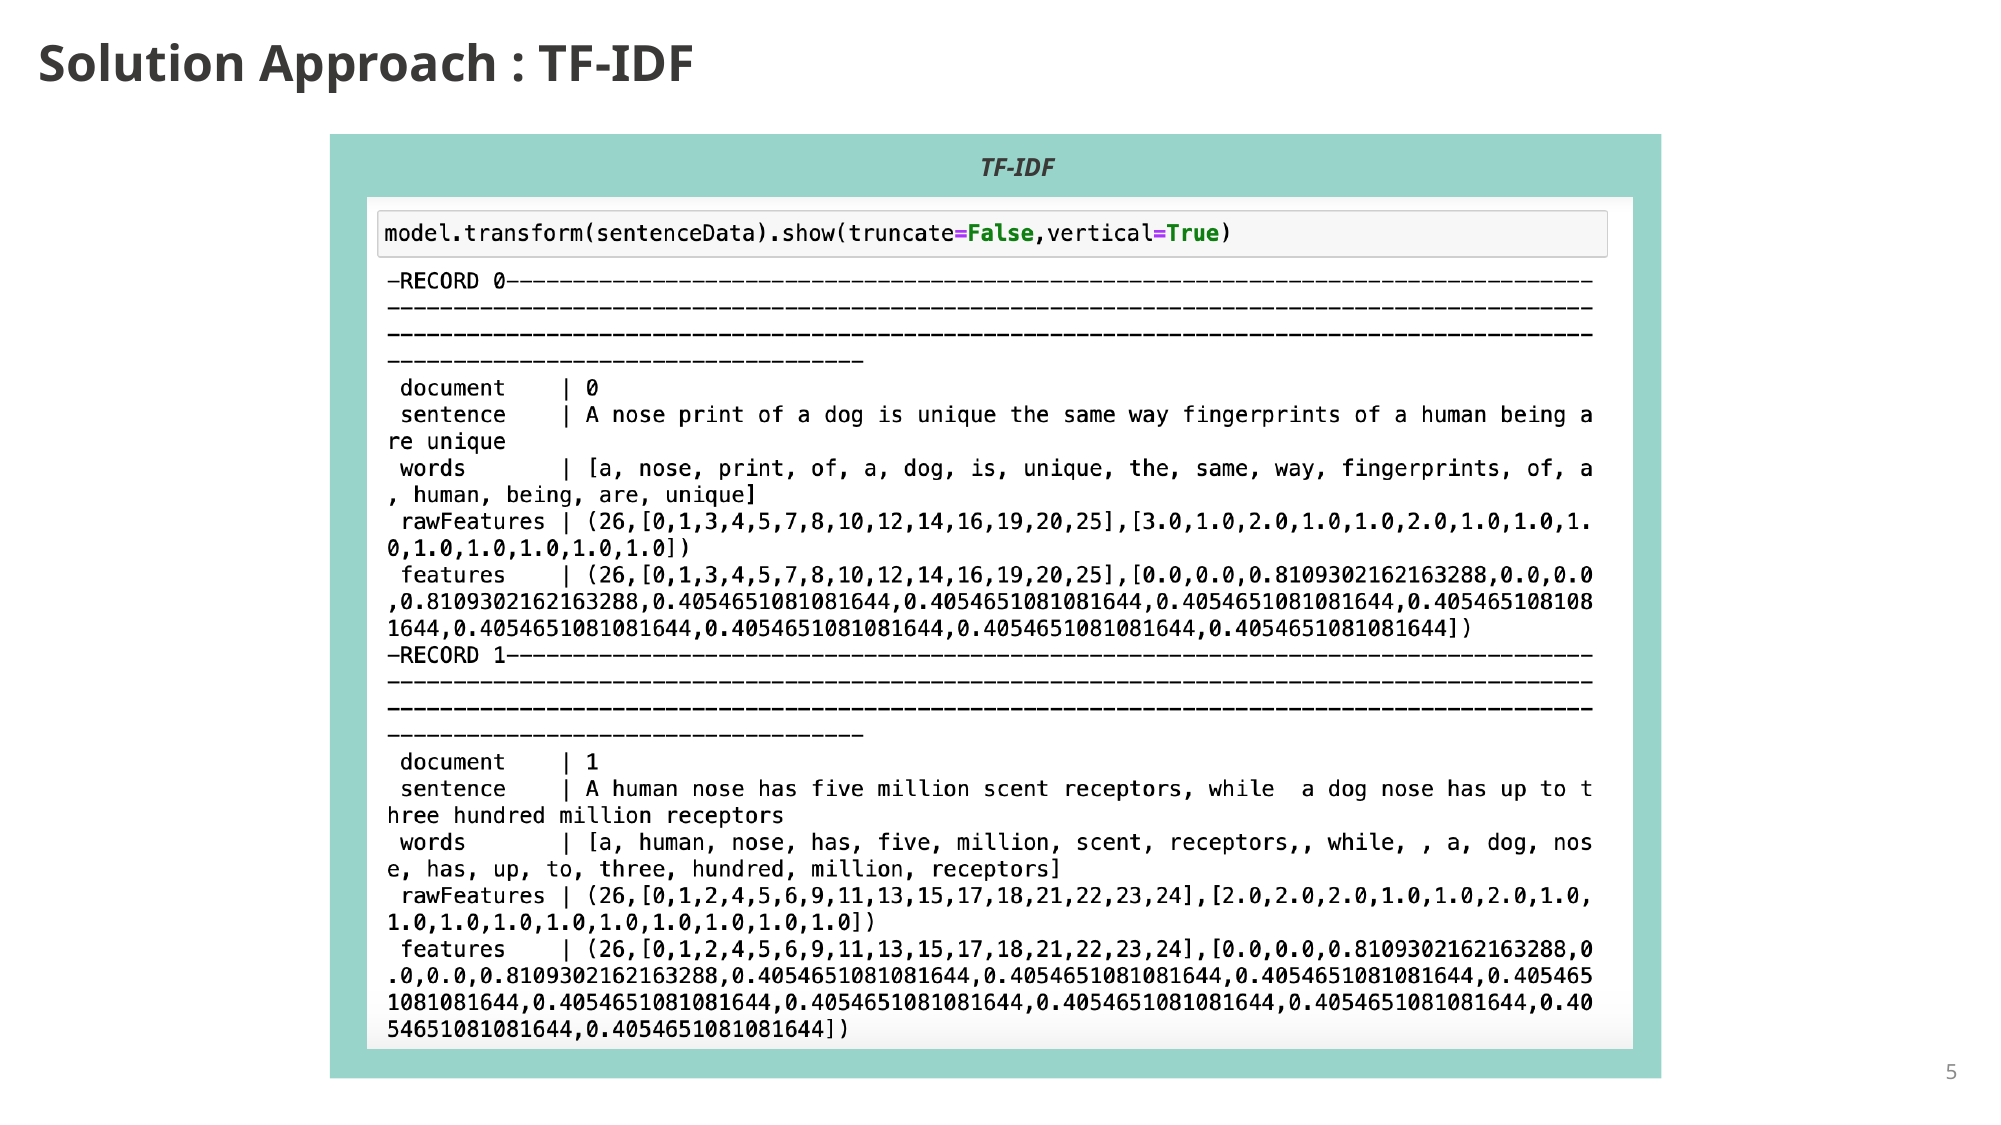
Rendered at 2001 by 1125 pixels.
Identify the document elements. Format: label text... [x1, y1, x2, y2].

slide_number 5 [1919, 1042, 1973, 1103]
text_box [329, 133, 1662, 1079]
picture [367, 196, 1633, 1049]
text_box TF-IDF [965, 144, 1135, 190]
title Solution Approach : TF-IDF [23, 15, 1977, 116]
